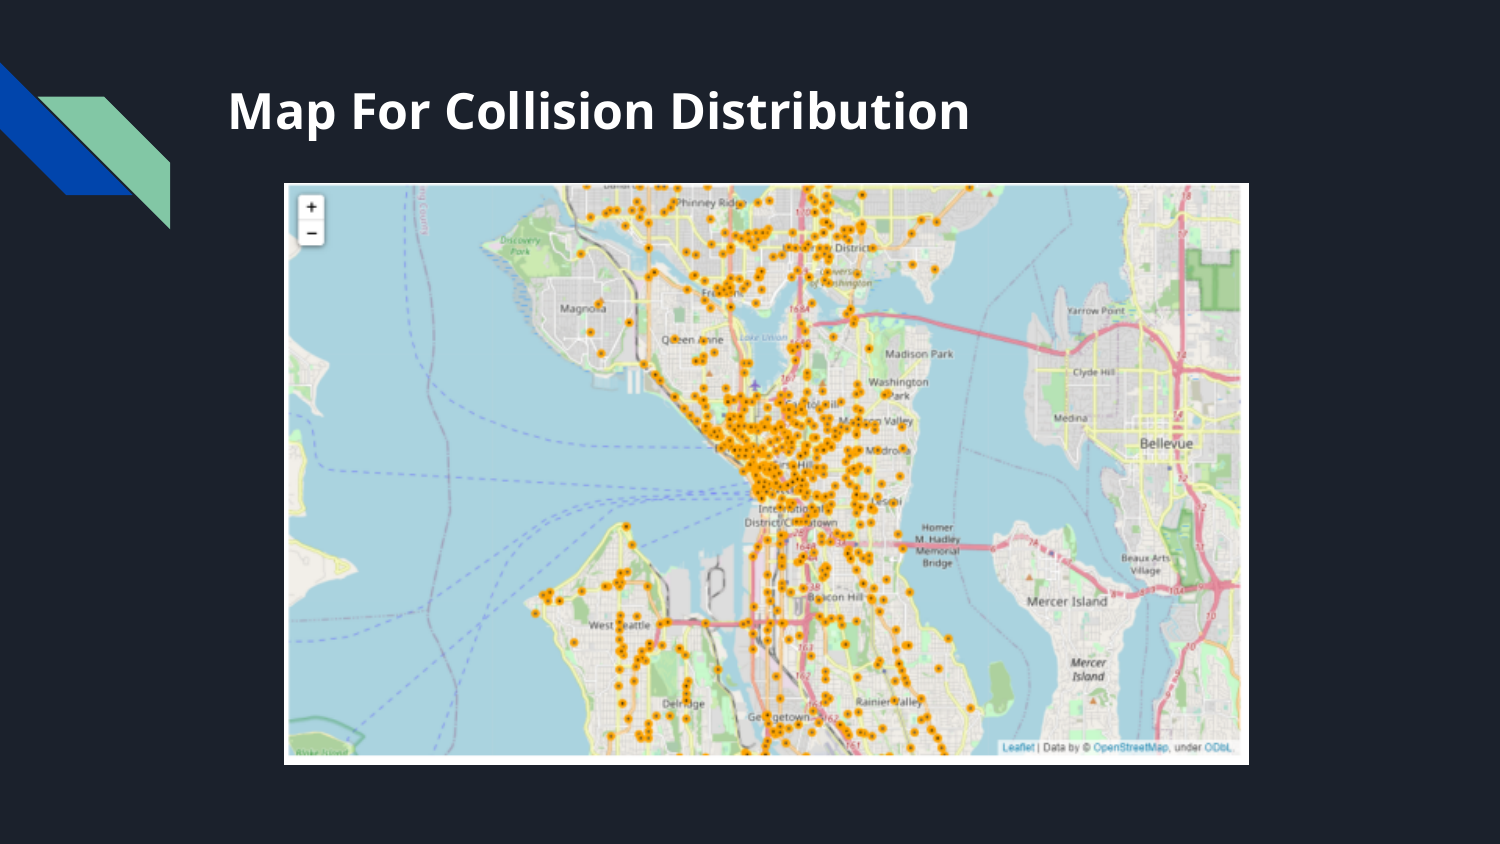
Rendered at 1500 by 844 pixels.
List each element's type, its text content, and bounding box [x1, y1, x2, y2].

picture [284, 182, 1249, 765]
title Map For Collision Distribution [212, 64, 1368, 215]
